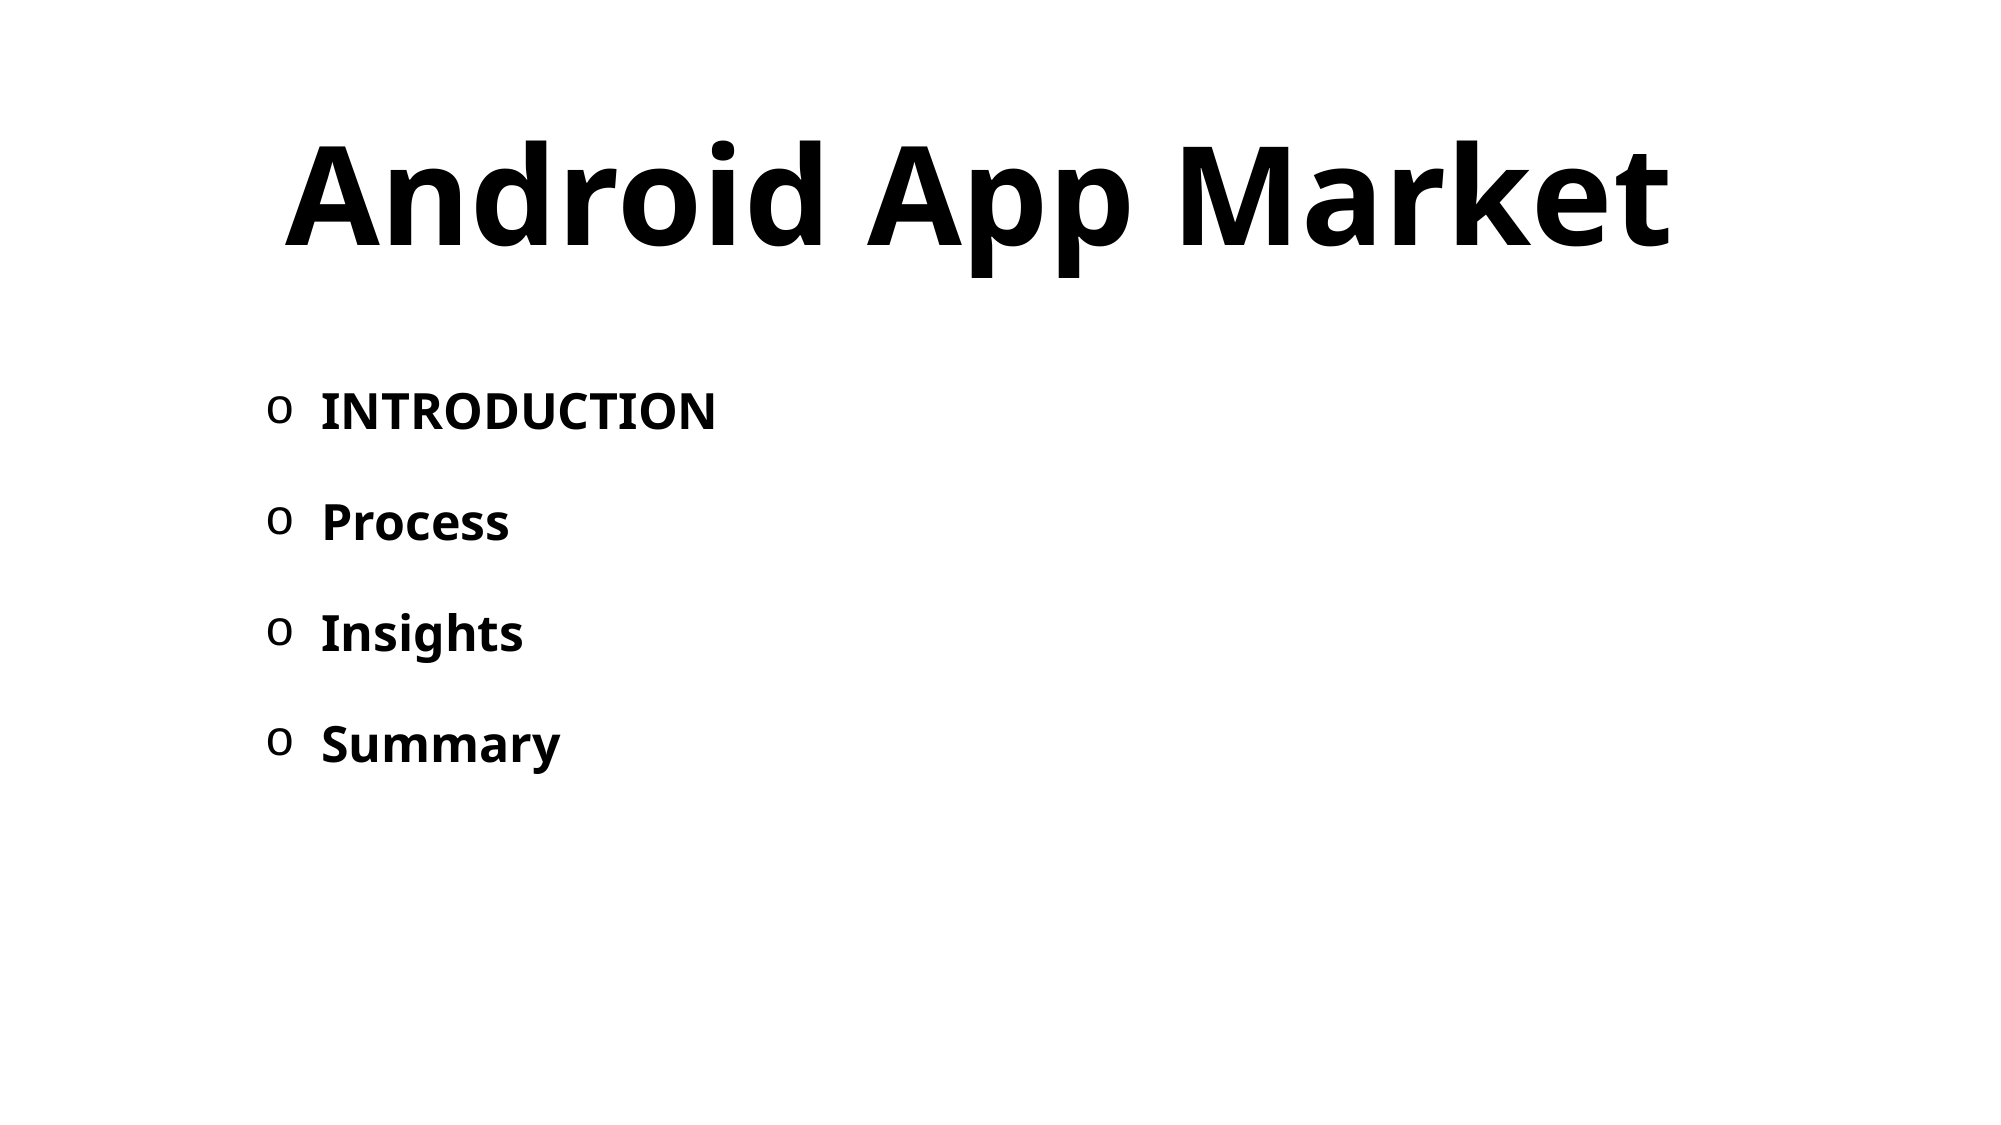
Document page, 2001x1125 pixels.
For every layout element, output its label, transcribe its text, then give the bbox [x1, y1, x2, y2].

subtitle INTRODUCTION Process Insights Summary [249, 342, 1496, 863]
title Android App Market [229, 97, 1730, 284]
